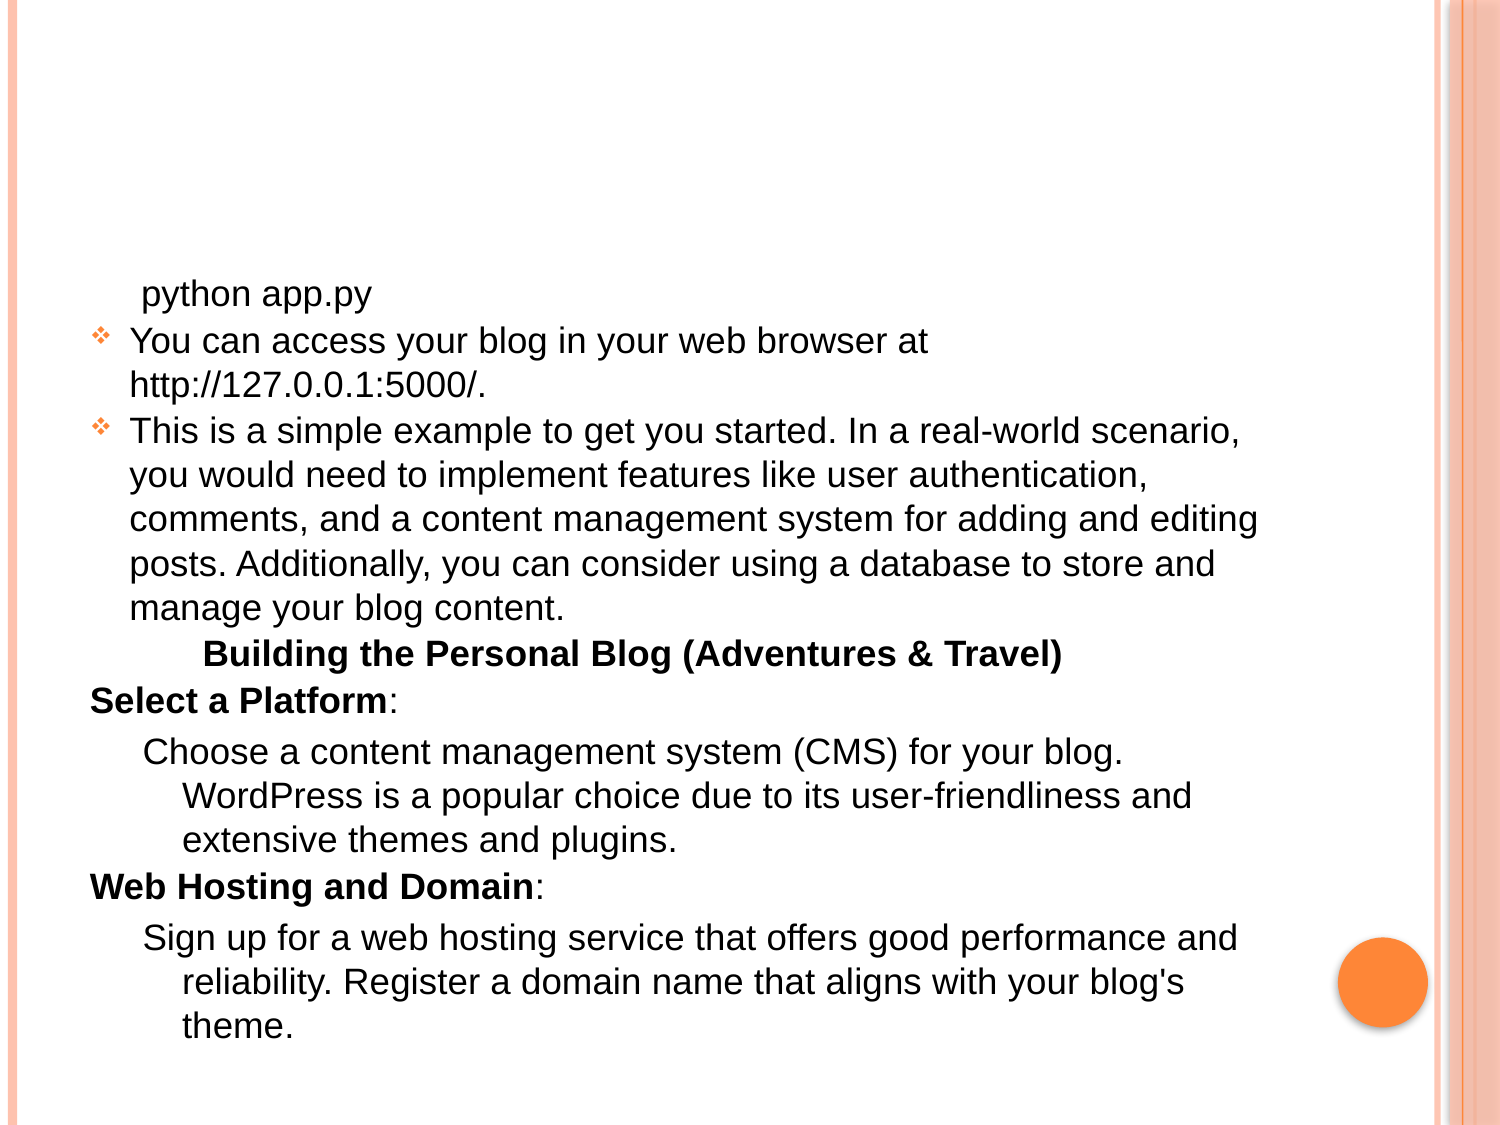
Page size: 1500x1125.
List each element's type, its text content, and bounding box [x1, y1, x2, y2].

list python app.py You can access your blog in your web browser at http://127.0.0.1:5000/. This is a simple example to get you started. In a real-world scenario, you would need to implement features like user authentication, comments, and a content management system for adding and editing posts. Additionally, you can consider using a database to store and manage your blog content. Building the Personal Blog (Adventures & Travel) Select a Platform: Choose a content management system (CMS) for your blog. WordPress is a popular choice due to its user-friendliness and extensive themes and plugins. Web Hosting and Domain: Sign up for a web hosting service that offers good performance and reliability. Register a domain name that aligns with your blog's theme. [75, 262, 1300, 1062]
